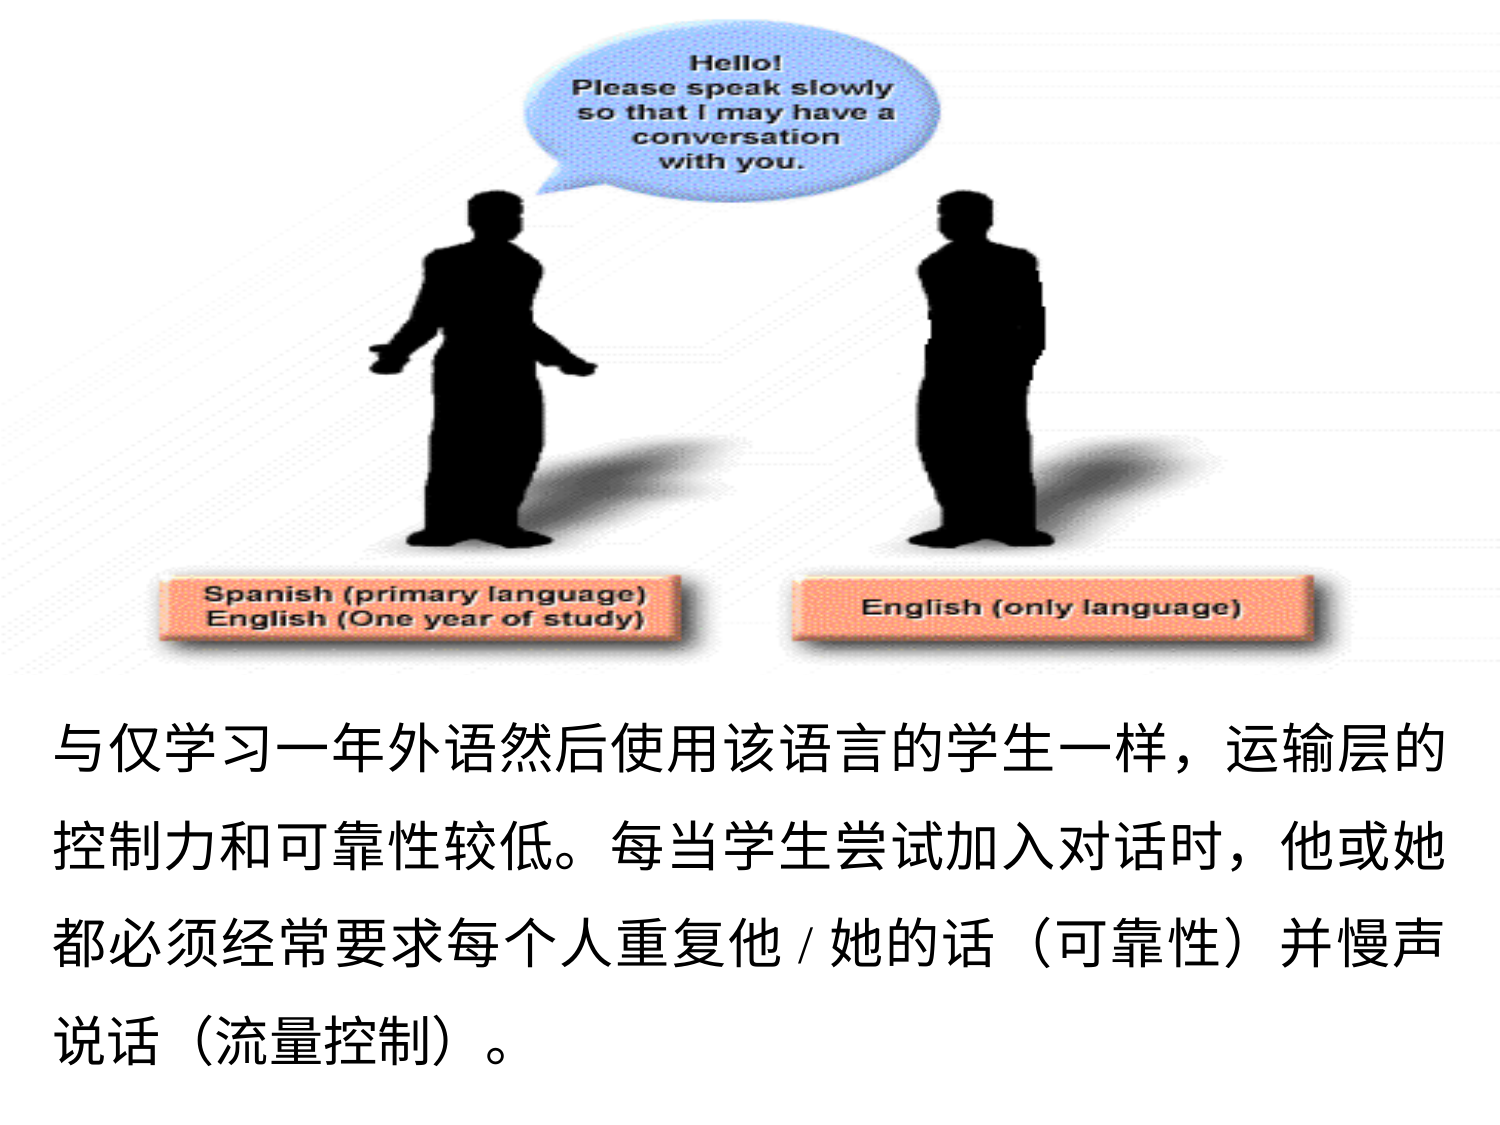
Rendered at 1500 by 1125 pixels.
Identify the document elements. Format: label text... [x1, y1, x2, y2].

text_box 与仅学习一年外语然后使用该语言的学生一样，运输层的控制力和可靠性较低。每当学生尝试加入对话时，他或她都必须经常要求每个人重复他/她的话（可靠性）并慢声说话（流量控制）。 [37, 684, 1463, 1080]
picture [0, 0, 1500, 676]
